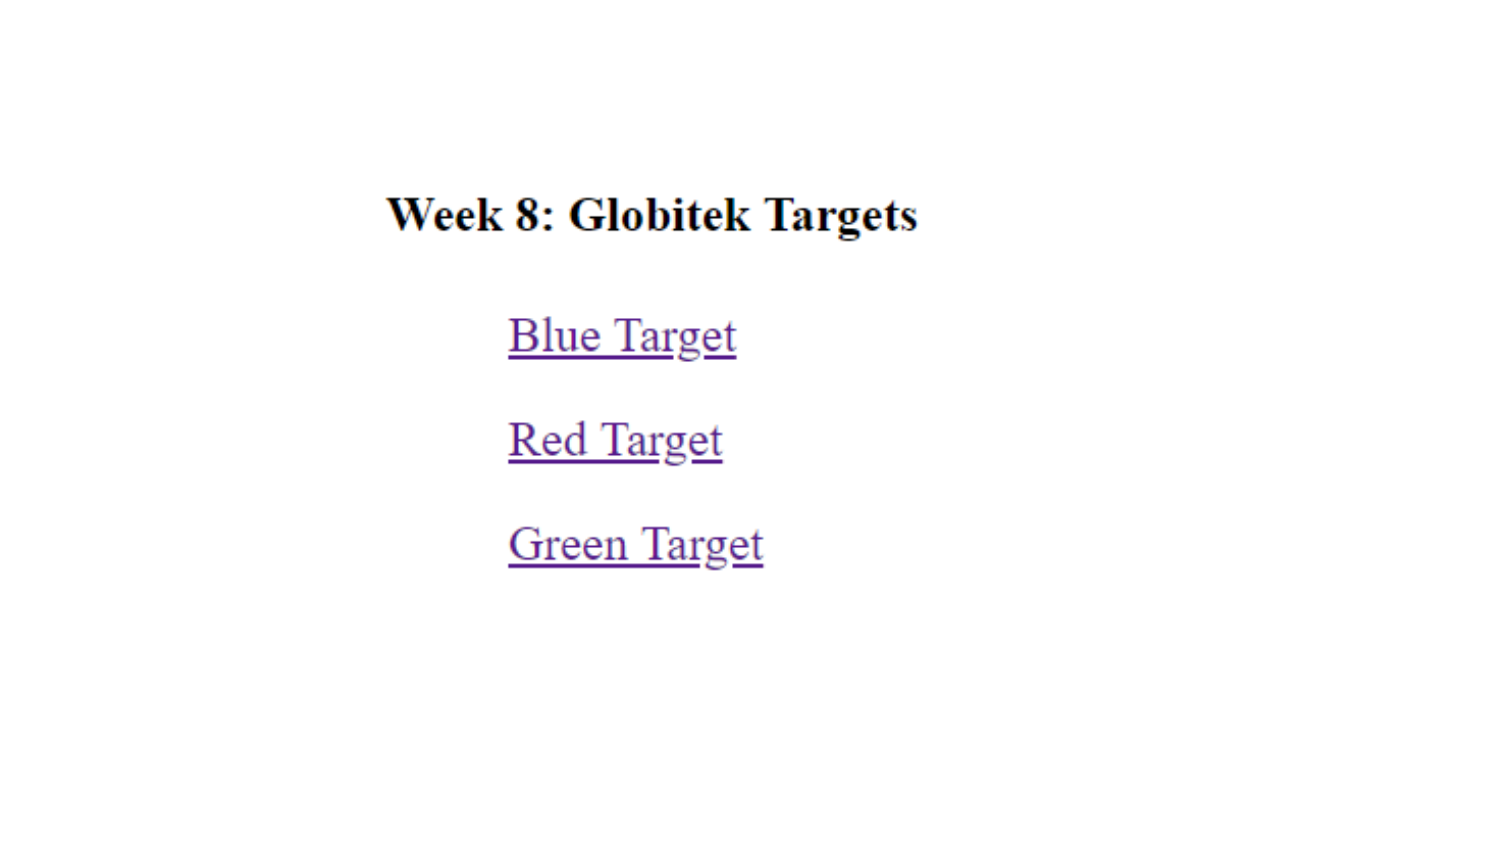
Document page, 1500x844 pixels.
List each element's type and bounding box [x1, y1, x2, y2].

picture [362, 176, 1096, 640]
